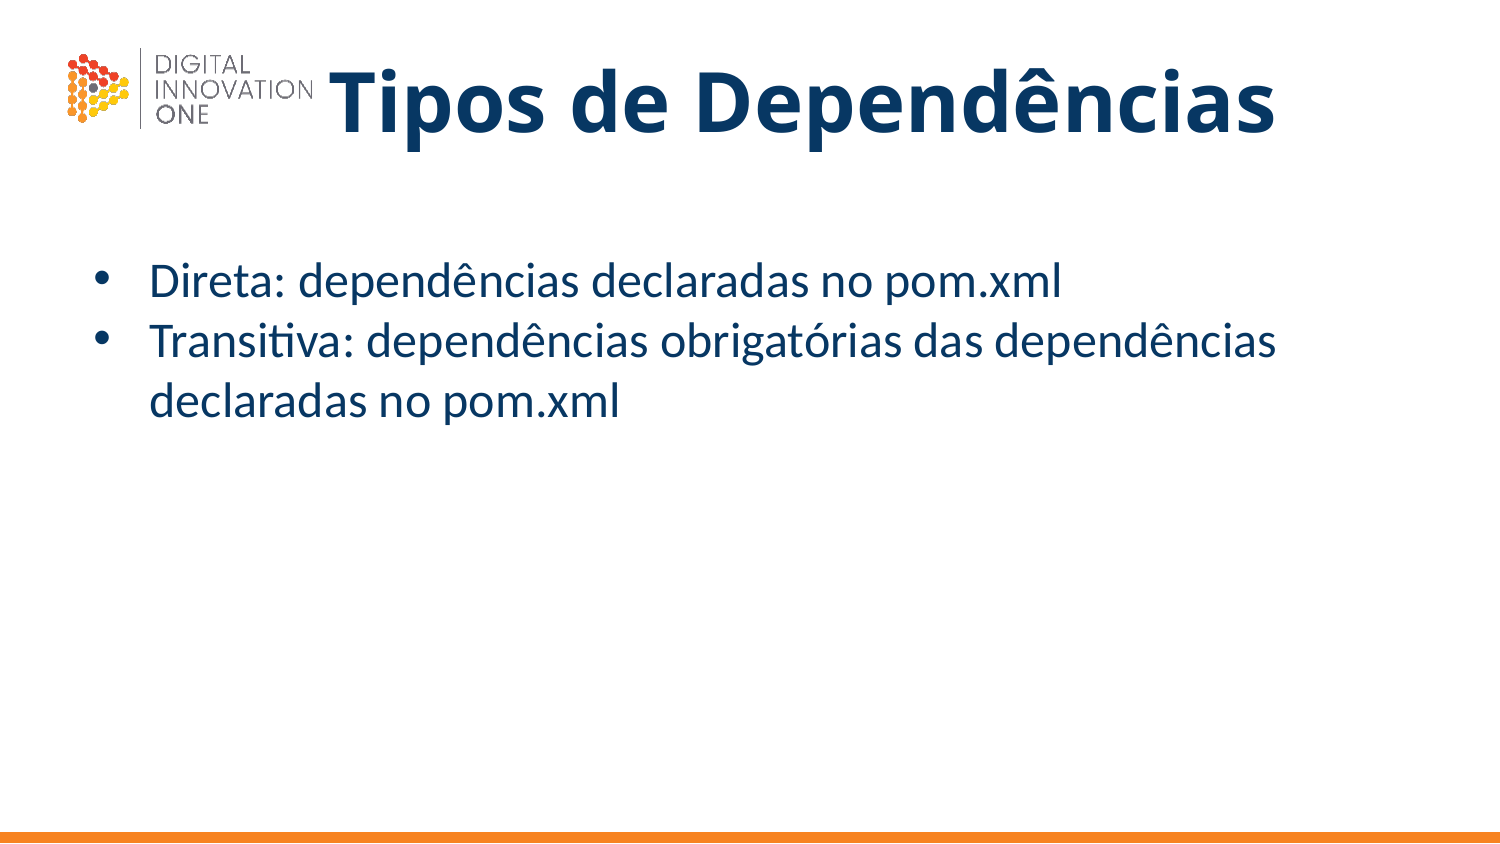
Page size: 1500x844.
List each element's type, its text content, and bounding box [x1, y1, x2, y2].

text_box Direta: dependências declaradas no pom.xml Transitiva: dependências obrigatórias das dependências declaradas no pom.xml [65, 232, 1457, 696]
text_box Tipos de Dependências [51, 50, 1449, 148]
picture [50, 39, 331, 138]
text_box [0, 832, 1500, 843]
